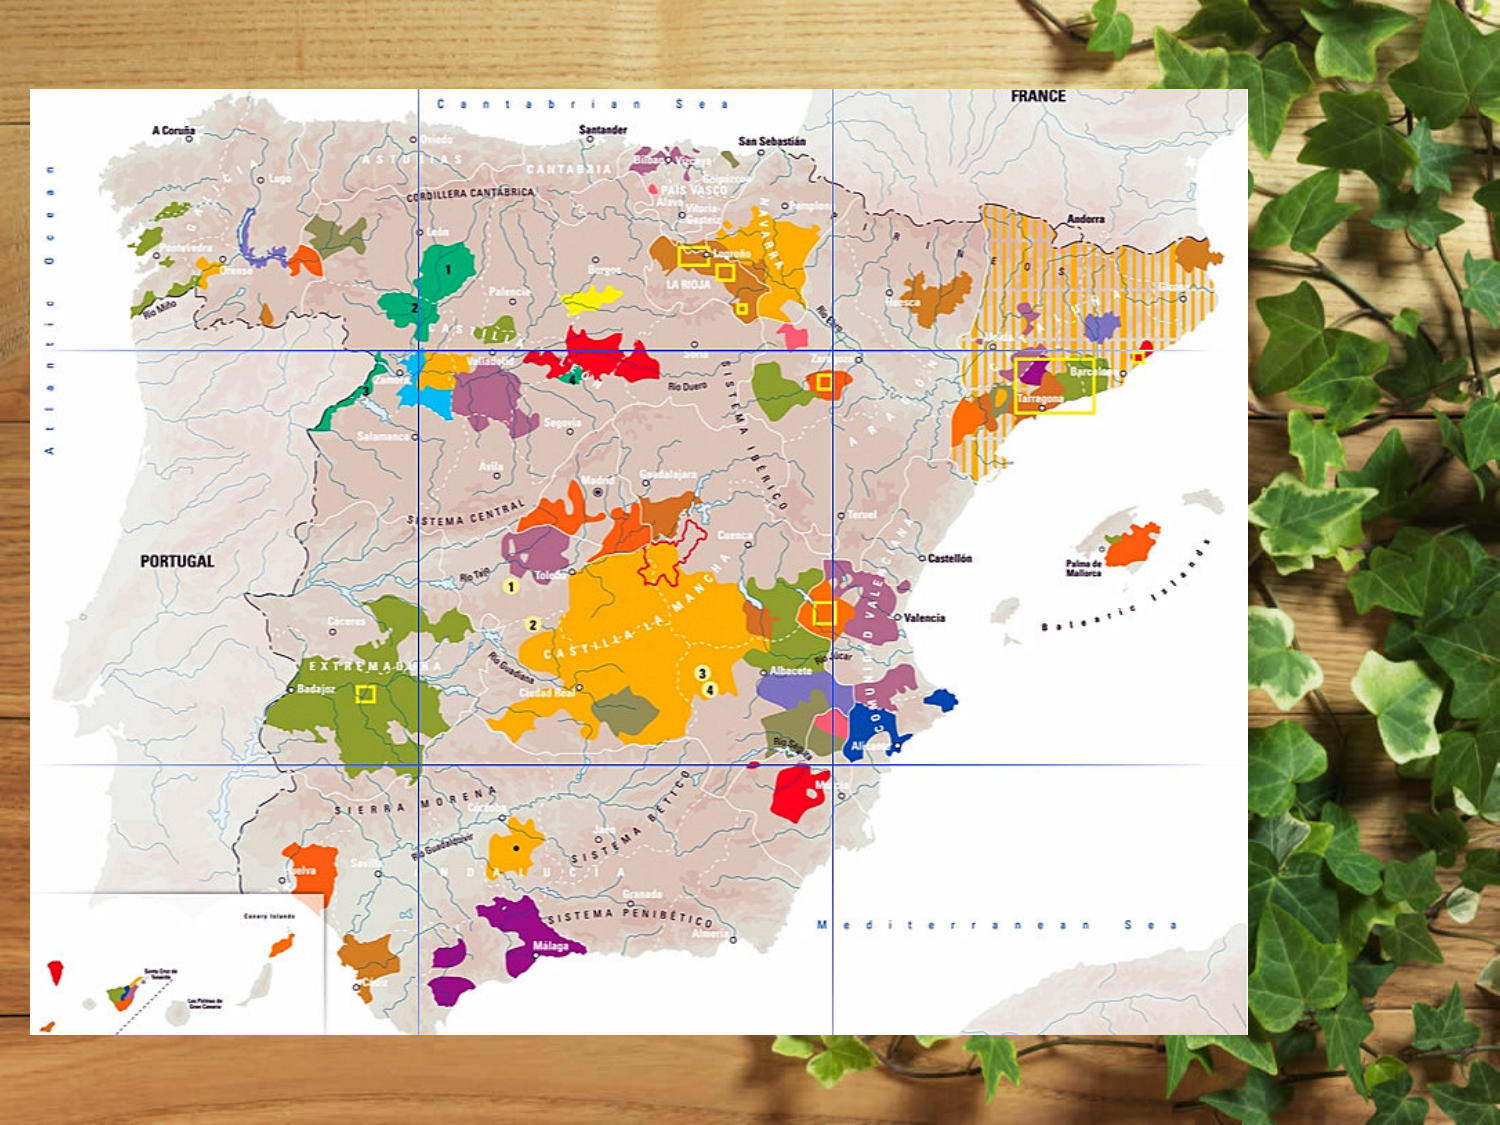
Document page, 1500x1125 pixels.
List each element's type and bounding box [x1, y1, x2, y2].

list [30, 89, 1248, 1036]
picture [0, 0, 1500, 1125]
